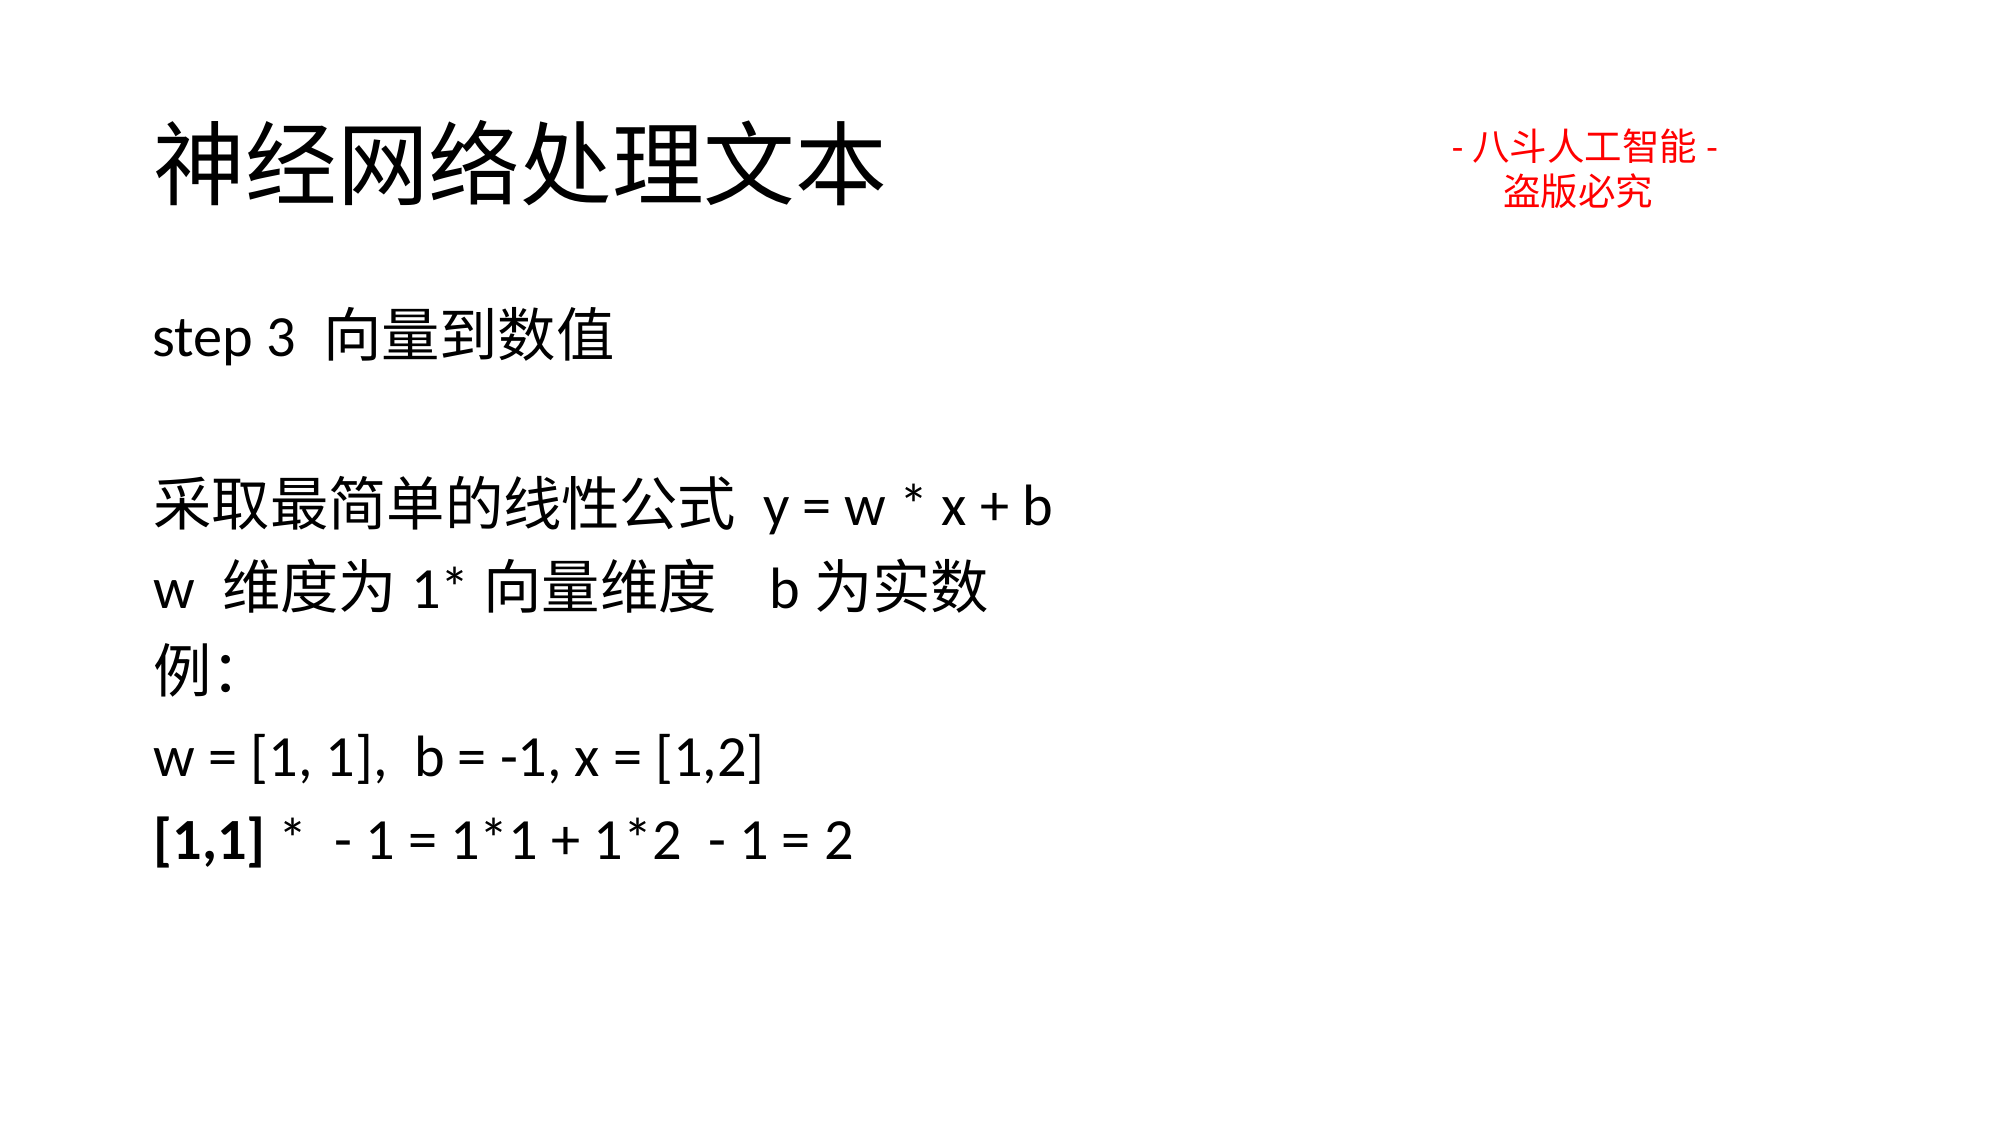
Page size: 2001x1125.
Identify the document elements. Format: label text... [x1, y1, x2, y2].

title 神经网络处理文本 [138, 60, 1864, 278]
text_box step 3 向量到数值 [137, 290, 810, 376]
text_box -八斗人工智能- 盗版必究 [1437, 115, 1792, 221]
